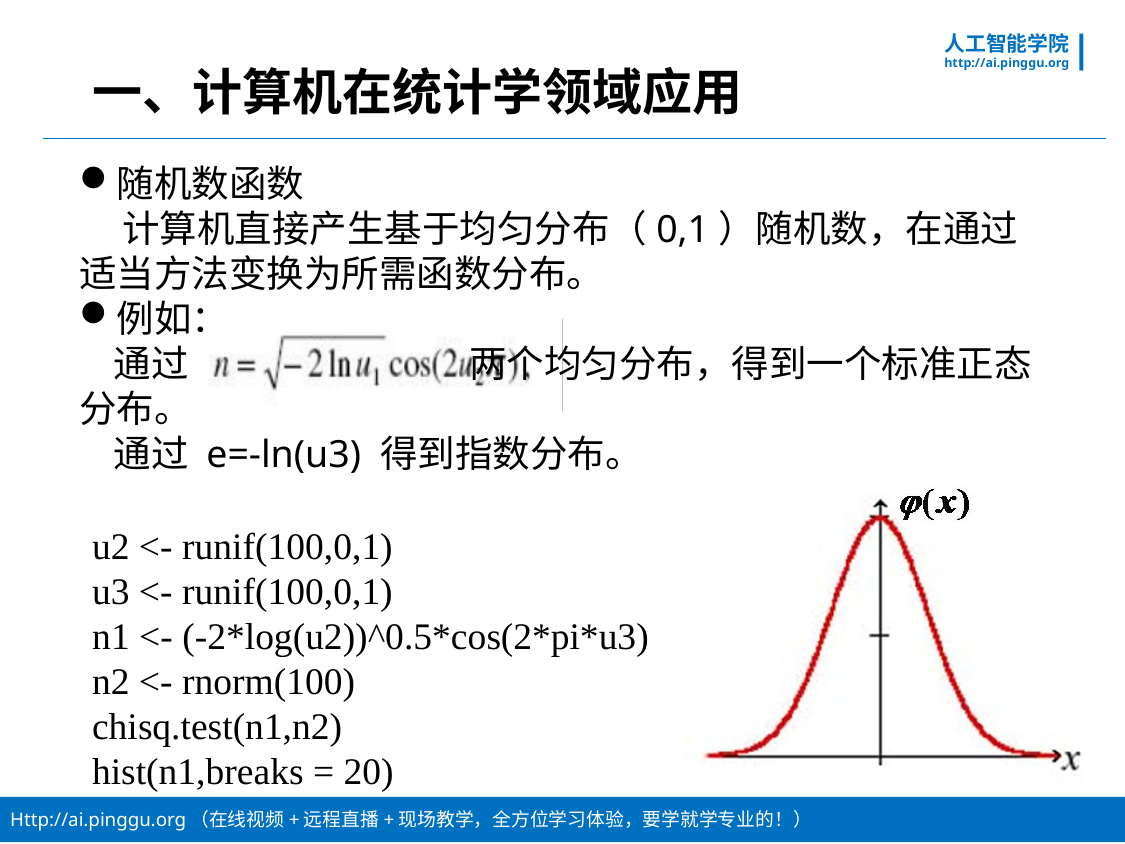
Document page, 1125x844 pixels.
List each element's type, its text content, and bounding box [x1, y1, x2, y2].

slide_number [1030, 798, 1125, 844]
picture [683, 478, 1093, 792]
text_box 随机数函数 计算机直接产生基于均匀分布（0,1）随机数，在通过适当方法变换为所需函数分布。 例如： 通过 两个均匀分布，得到一个标准正态分布。 通过 e=-ln(u3) 得到指数分布。 [64, 152, 1061, 483]
picture [183, 318, 564, 411]
text_box u2 <- runif(100,0,1) u3 <- runif(100,0,1) n1 <- (-2*log(u2))^0.5*cos(2*pi*u3) n2 <- rnorm(100) chisq.test(n1,n2) hist(n1,breaks = 20) [77, 514, 669, 800]
title 一、计算机在统计学领域应用 [77, 59, 1048, 152]
list [77, 483, 683, 662]
